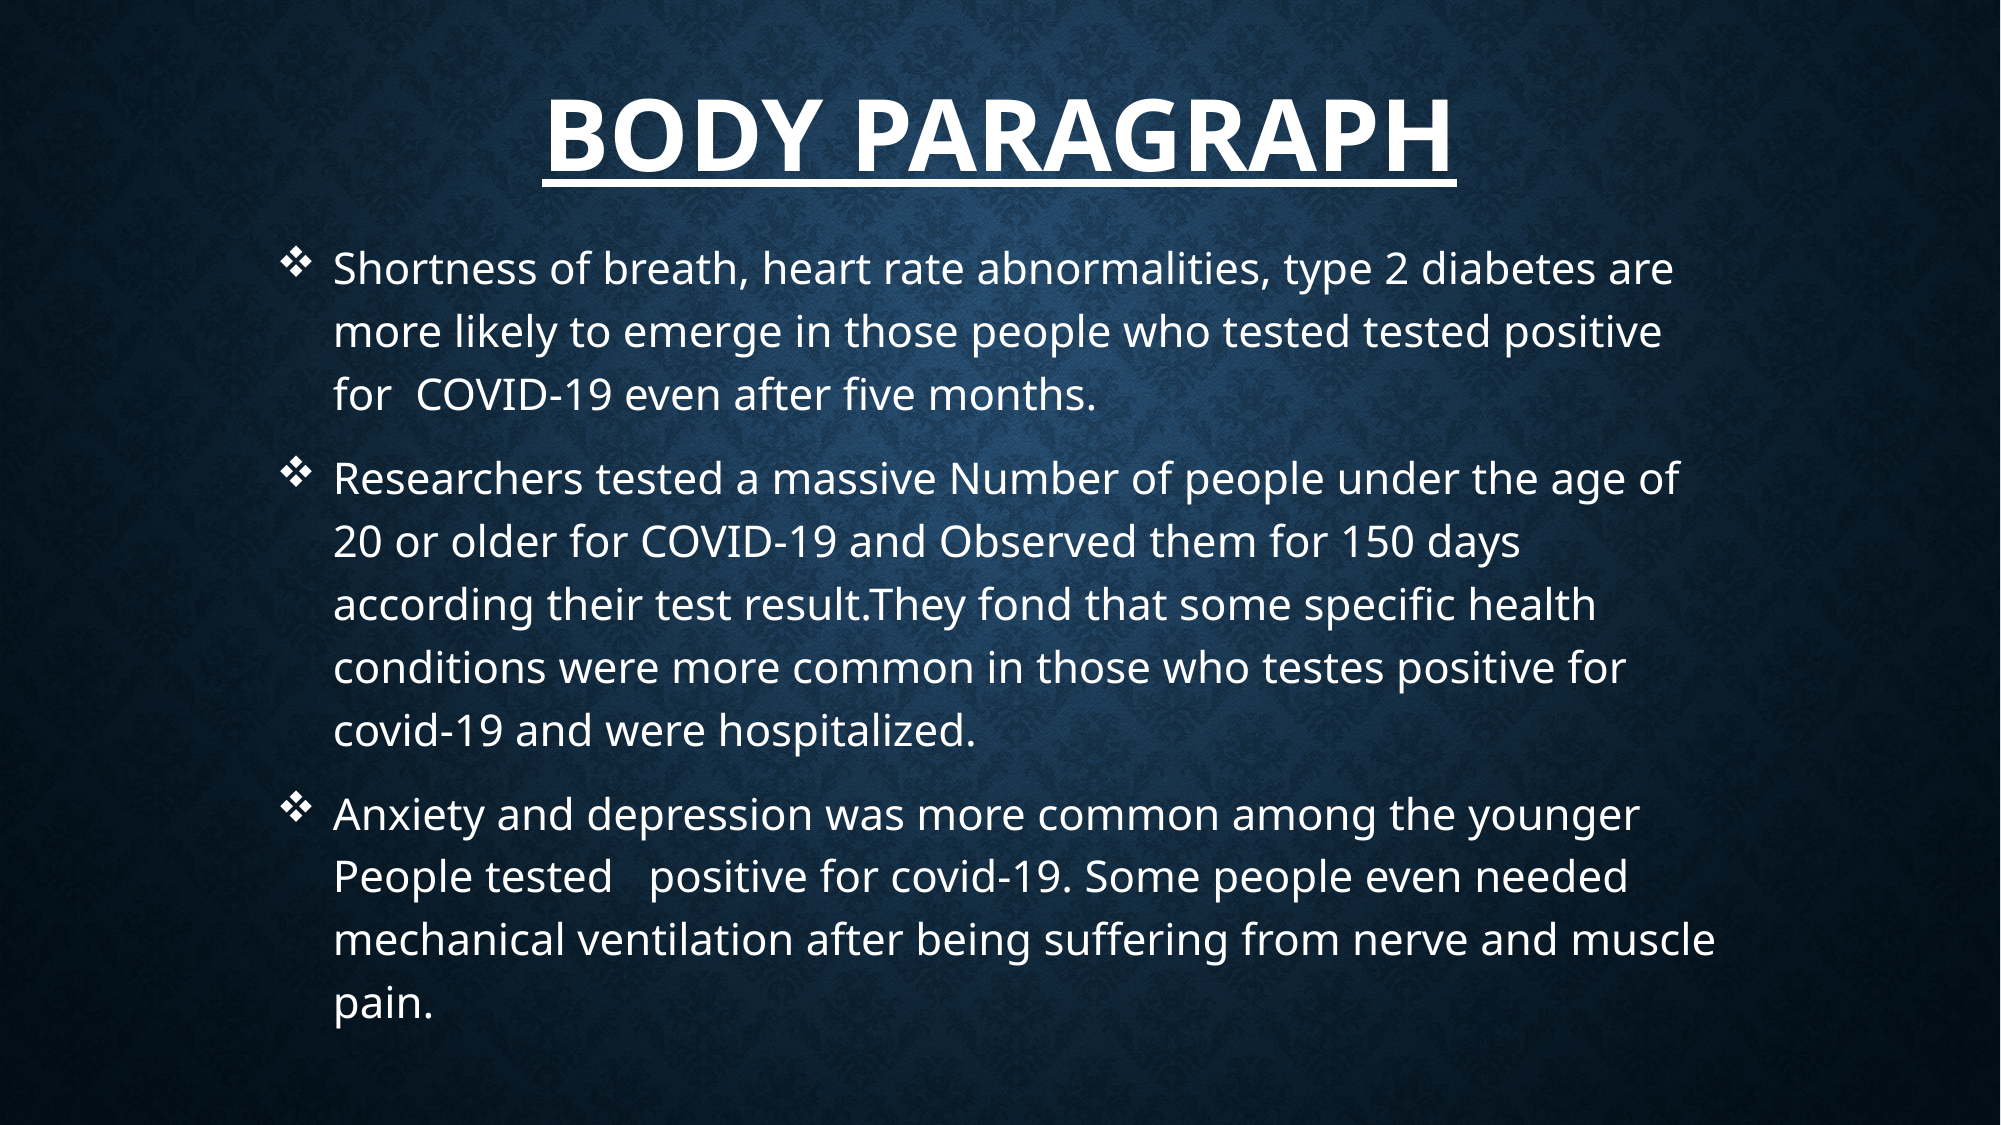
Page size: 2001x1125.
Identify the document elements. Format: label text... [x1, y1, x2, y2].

subtitle Shortness of breath, heart rate abnormalities, type 2 diabetes are more likely to emerge in those people who tested tested positive for COVID-19 even after five months. Researchers tested a massive Number of people under the age of 20 or older for COVID-19 and Observed them for 150 days according their test result.They fond that some specific health conditions were more common in those who testes positive for covid-19 and were hospitalized. Anxiety and depression was more common among the younger People tested positive for covid-19. Some people even needed mechanical ventilation after being suffering from nerve and muscle pain. [261, 222, 1739, 1056]
title Body paragraph [261, 37, 1739, 201]
